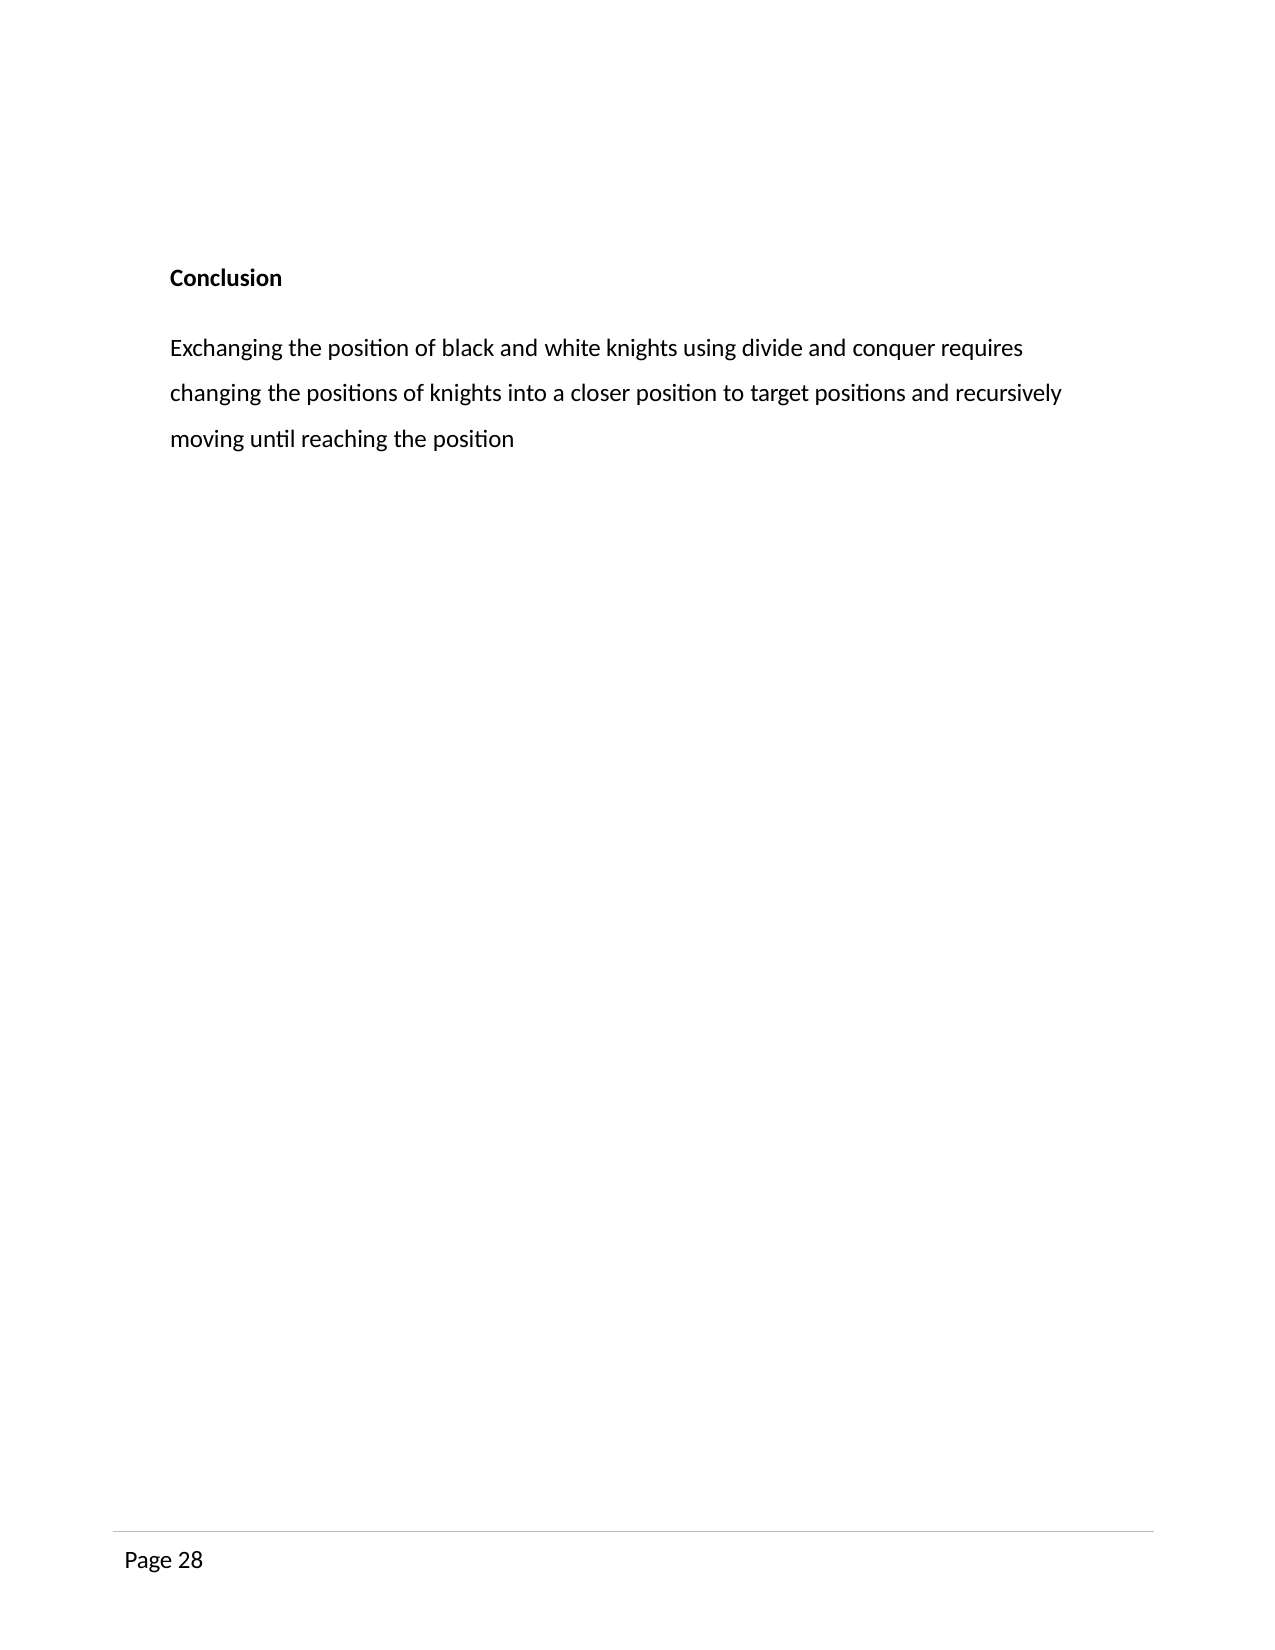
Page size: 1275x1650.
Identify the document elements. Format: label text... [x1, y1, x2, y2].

slide_number Page 28 [122, 1547, 211, 1650]
text_box Conclusion Exchanging the position of black and white knights using divide and conquer requires changing the positions of knights into a closer position to target positions and recursively moving until reaching the position [168, 259, 1073, 453]
